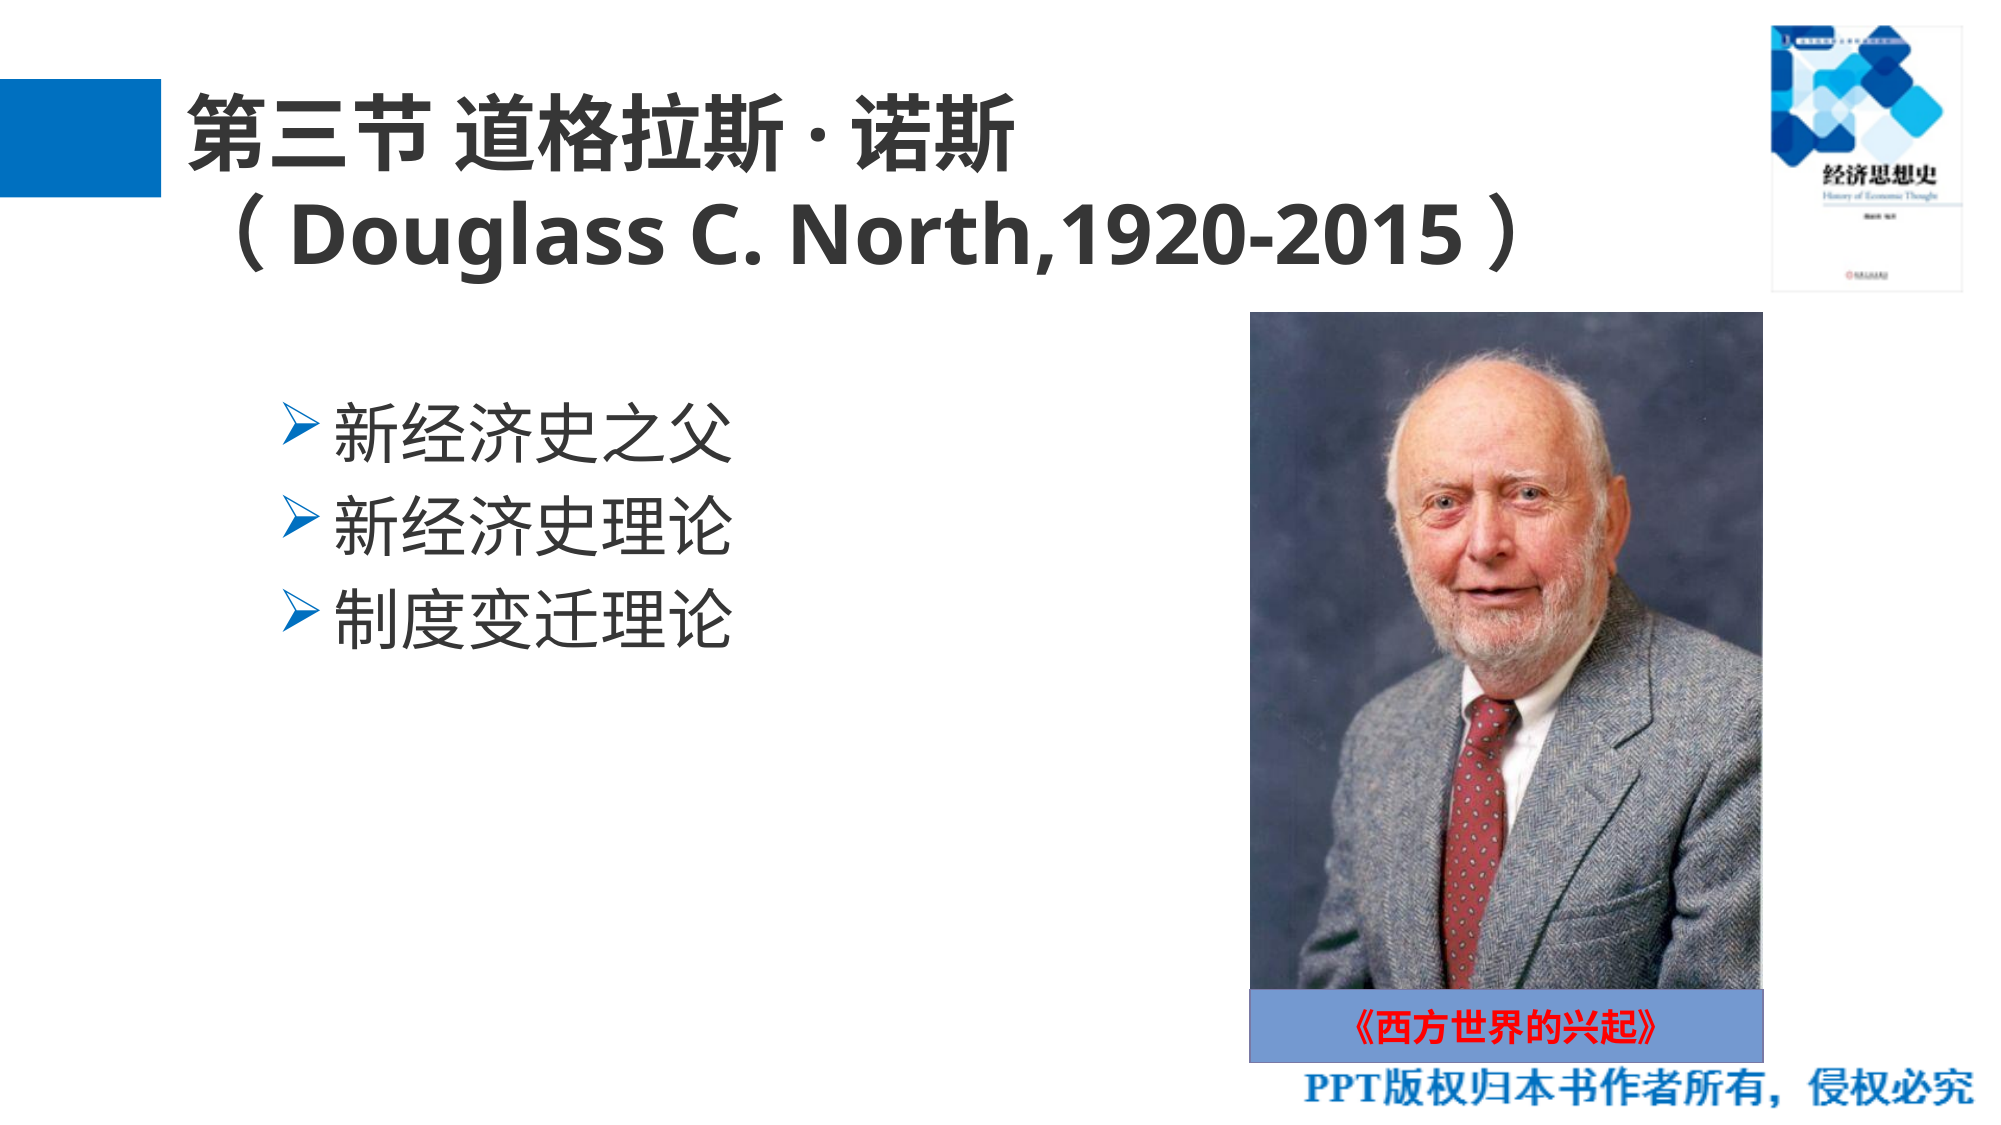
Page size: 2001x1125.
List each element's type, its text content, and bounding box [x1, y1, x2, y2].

text_box 《西方世界的兴起》 [1250, 1034, 1763, 1063]
picture [0, 0, 2001, 1125]
list 新经济史之父 新经济史理论 制度变迁理论 [262, 383, 1180, 1122]
text_box [0, 77, 163, 199]
title 第三节 道格拉斯·诺斯 （Douglass C. North,1920-2015） [169, 87, 2000, 275]
